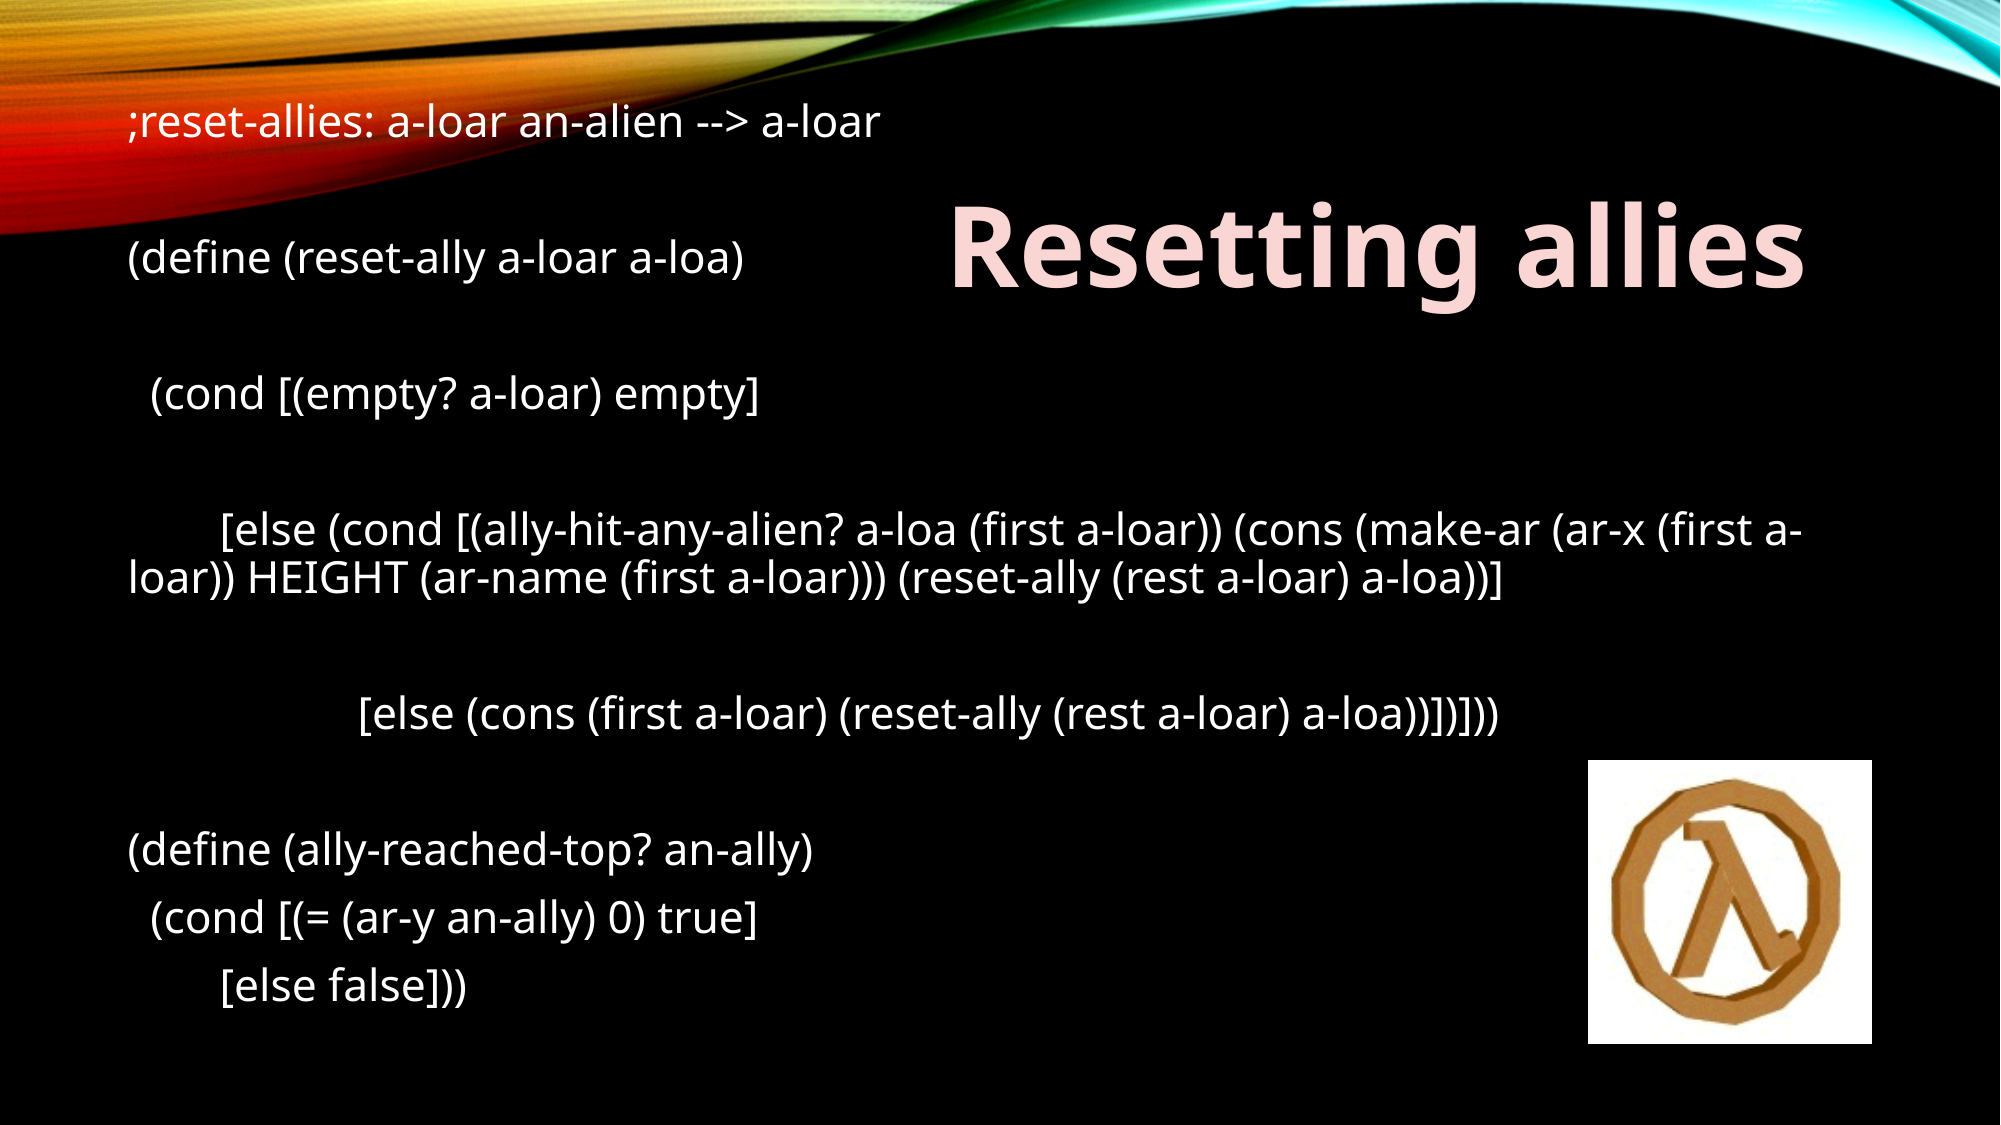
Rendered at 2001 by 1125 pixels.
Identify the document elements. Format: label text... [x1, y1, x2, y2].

list ;reset-allies: a-loar an-alien --> a-loar (define (reset-ally a-loar a-loa) (cond [(empty? a-loar) empty] [else (cond [(ally-hit-any-alien? a-loa (first a-loar)) (cons (make-ar (ar-x (first a-loar)) HEIGHT (ar-name (first a-loar))) (reset-ally (rest a-loar) a-loa))] [else (cons (first a-loar) (reset-ally (rest a-loar) a-loa))])])) (define (ally-reached-top? an-ally) (cond [(= (ar-y an-ally) 0) true] [else false])) [112, 91, 1888, 1021]
text_box Resetting allies [930, 167, 1823, 318]
picture [0, 0, 2000, 237]
picture [1588, 760, 1873, 1044]
